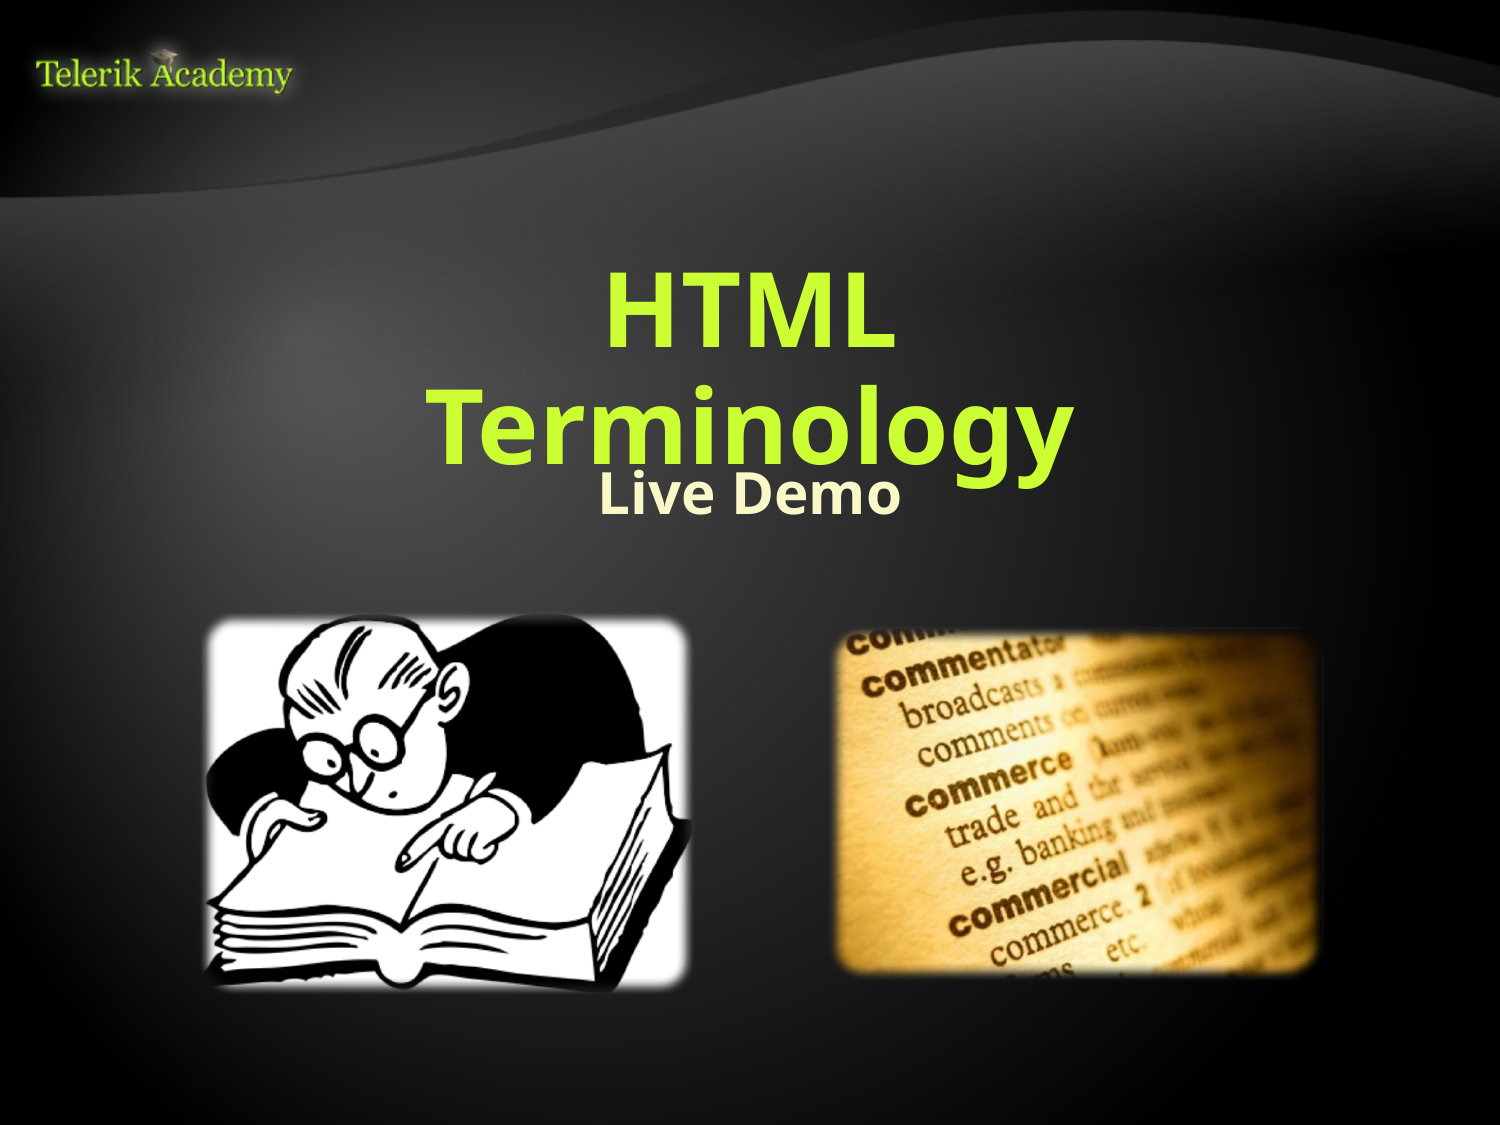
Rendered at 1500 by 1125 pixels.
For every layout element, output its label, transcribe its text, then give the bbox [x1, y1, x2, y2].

title HTML Terminology [300, 312, 1200, 425]
picture [0, 0, 1500, 1125]
subtitle Live Demo [347, 444, 1153, 538]
